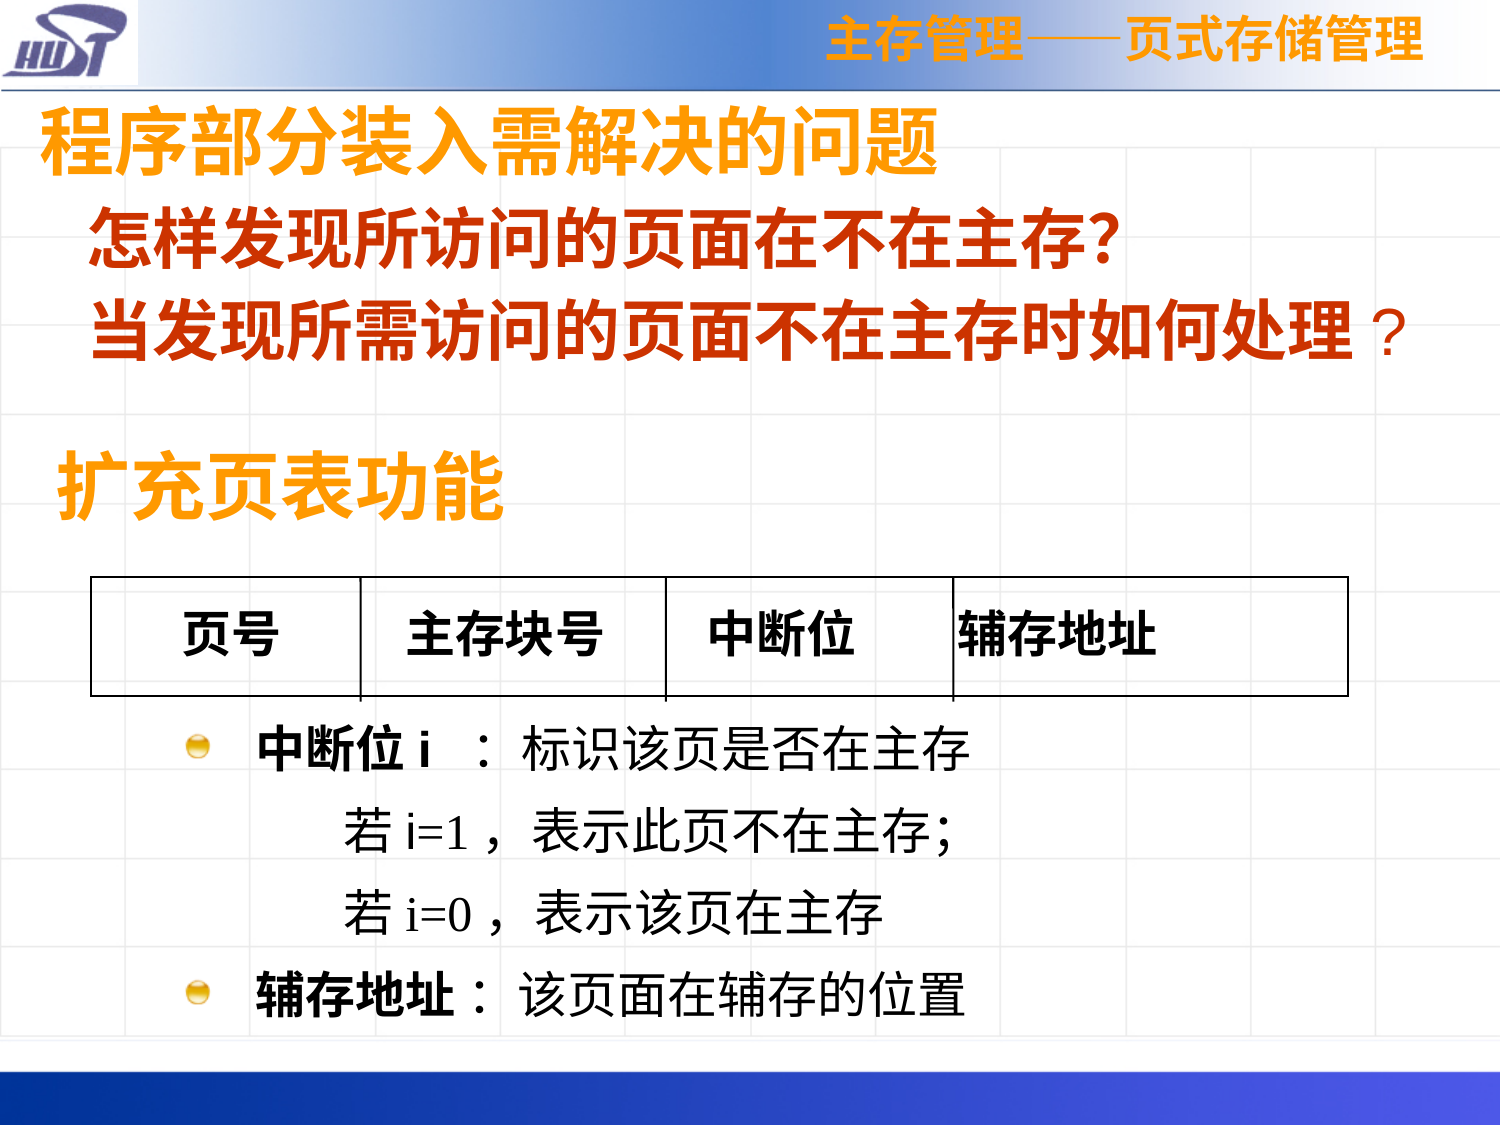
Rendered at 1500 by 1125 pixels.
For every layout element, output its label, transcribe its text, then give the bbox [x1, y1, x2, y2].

text_box 程序部分装入需解决的问题 怎样发现所访问的页面在不在主存？ 当发现所需访问的页面不在主存时如何处理? [24, 97, 1475, 414]
text_box 主存管理——页式存储管理 [62, 6, 1440, 76]
picture [0, 0, 1500, 1125]
text_box 扩充页表功能 [40, 414, 1022, 538]
text_box 中断位i ：标识该页是否在主存 若i=1，表示此页不在主存； 若i=0，表示该页在主存 辅存地址 ：该页面在辅存的位置 [91, 709, 1294, 1031]
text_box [90, 576, 1349, 702]
